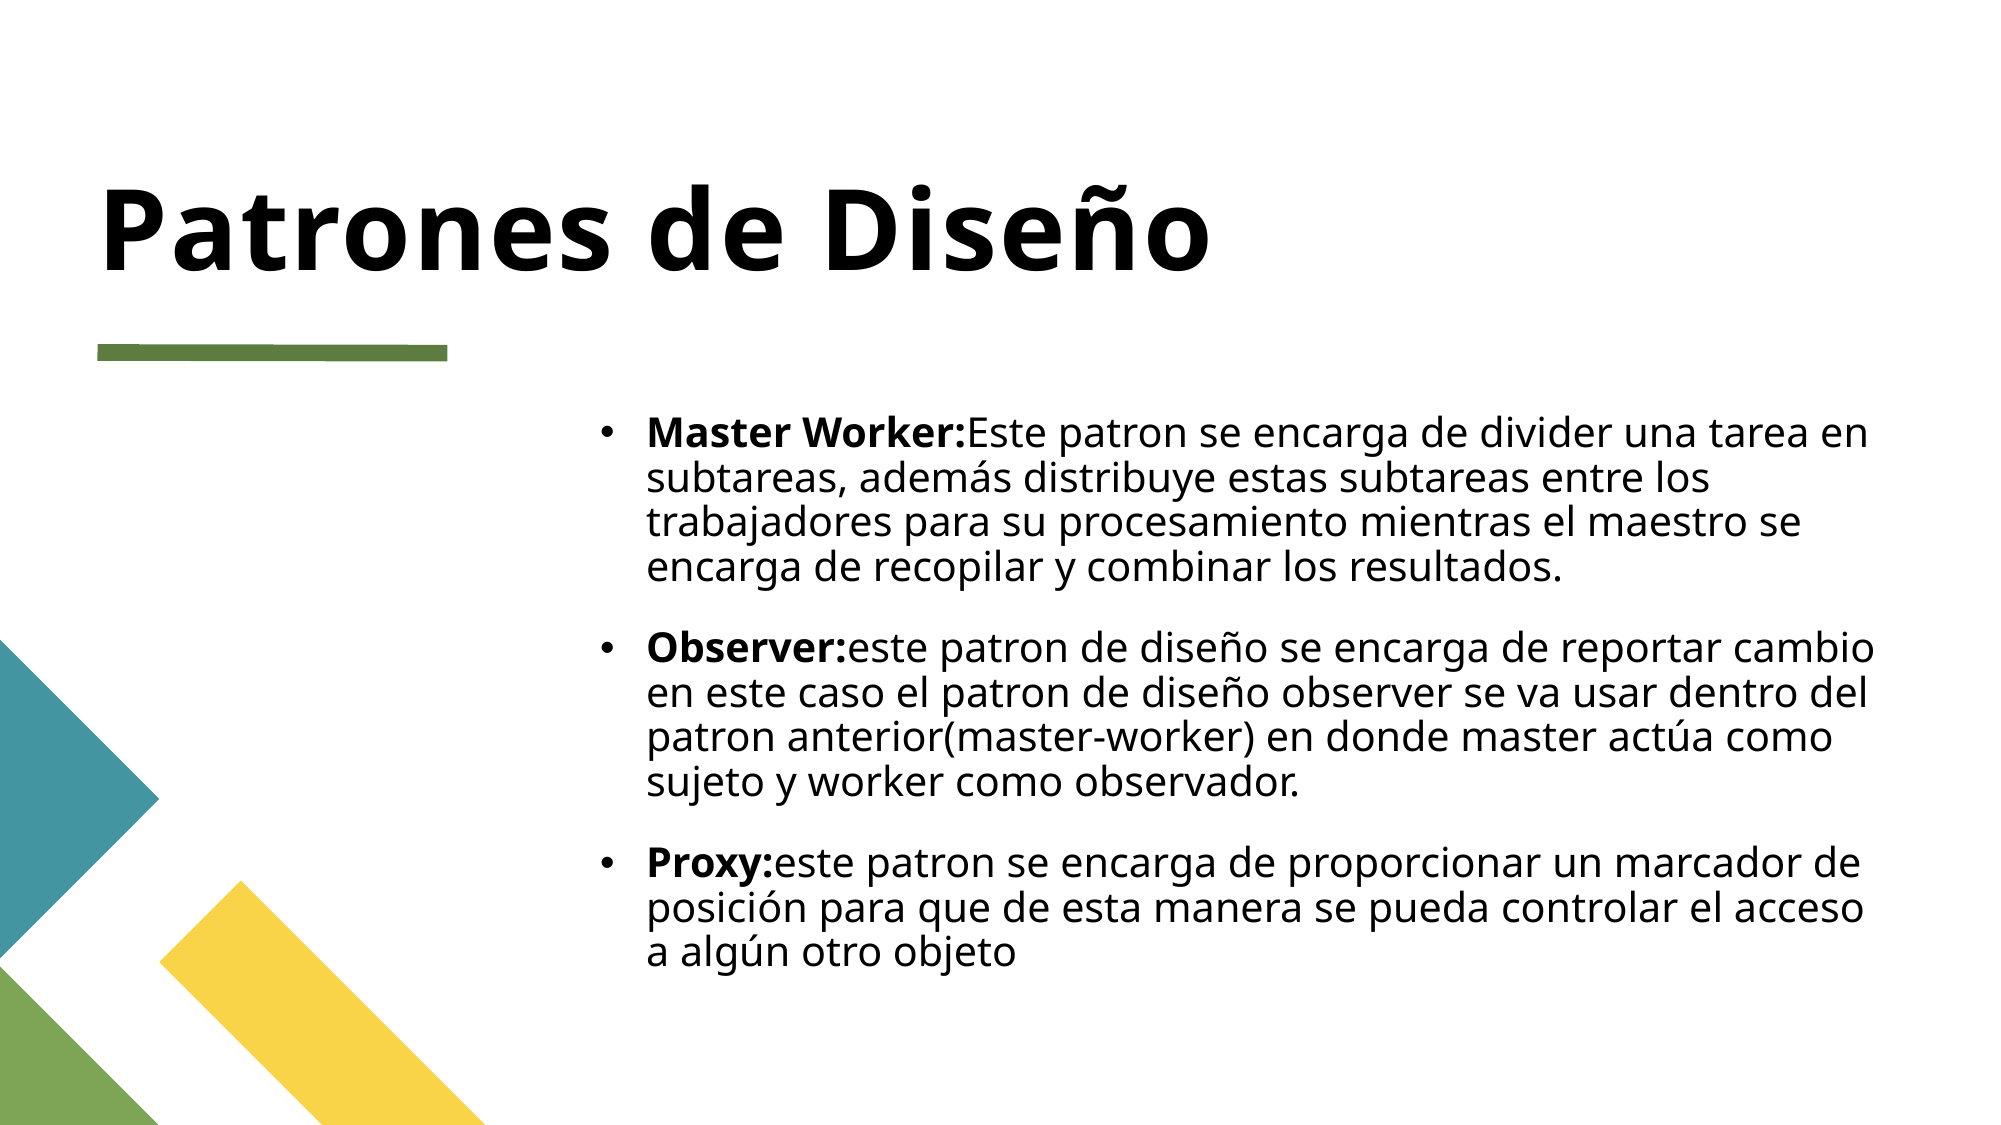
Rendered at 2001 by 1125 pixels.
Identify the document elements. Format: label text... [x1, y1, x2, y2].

list Master Worker:Este patron se encarga de divider una tarea en subtareas, además distribuye estas subtareas entre los trabajadores para su procesamiento mientras el maestro se encarga de recopilar y combinar los resultados. Observer:este patron de diseño se encarga de reportar cambio en este caso el patron de diseño observer se va usar dentro del patron anterior(master-worker) en donde master actúa como sujeto y worker como observador. Proxy:este patron se encarga de proporcionar un marcador de posición para que de esta manera se pueda controlar el acceso a algún otro objeto [600, 374, 1882, 982]
title Patrones de Diseño [97, 16, 1882, 293]
